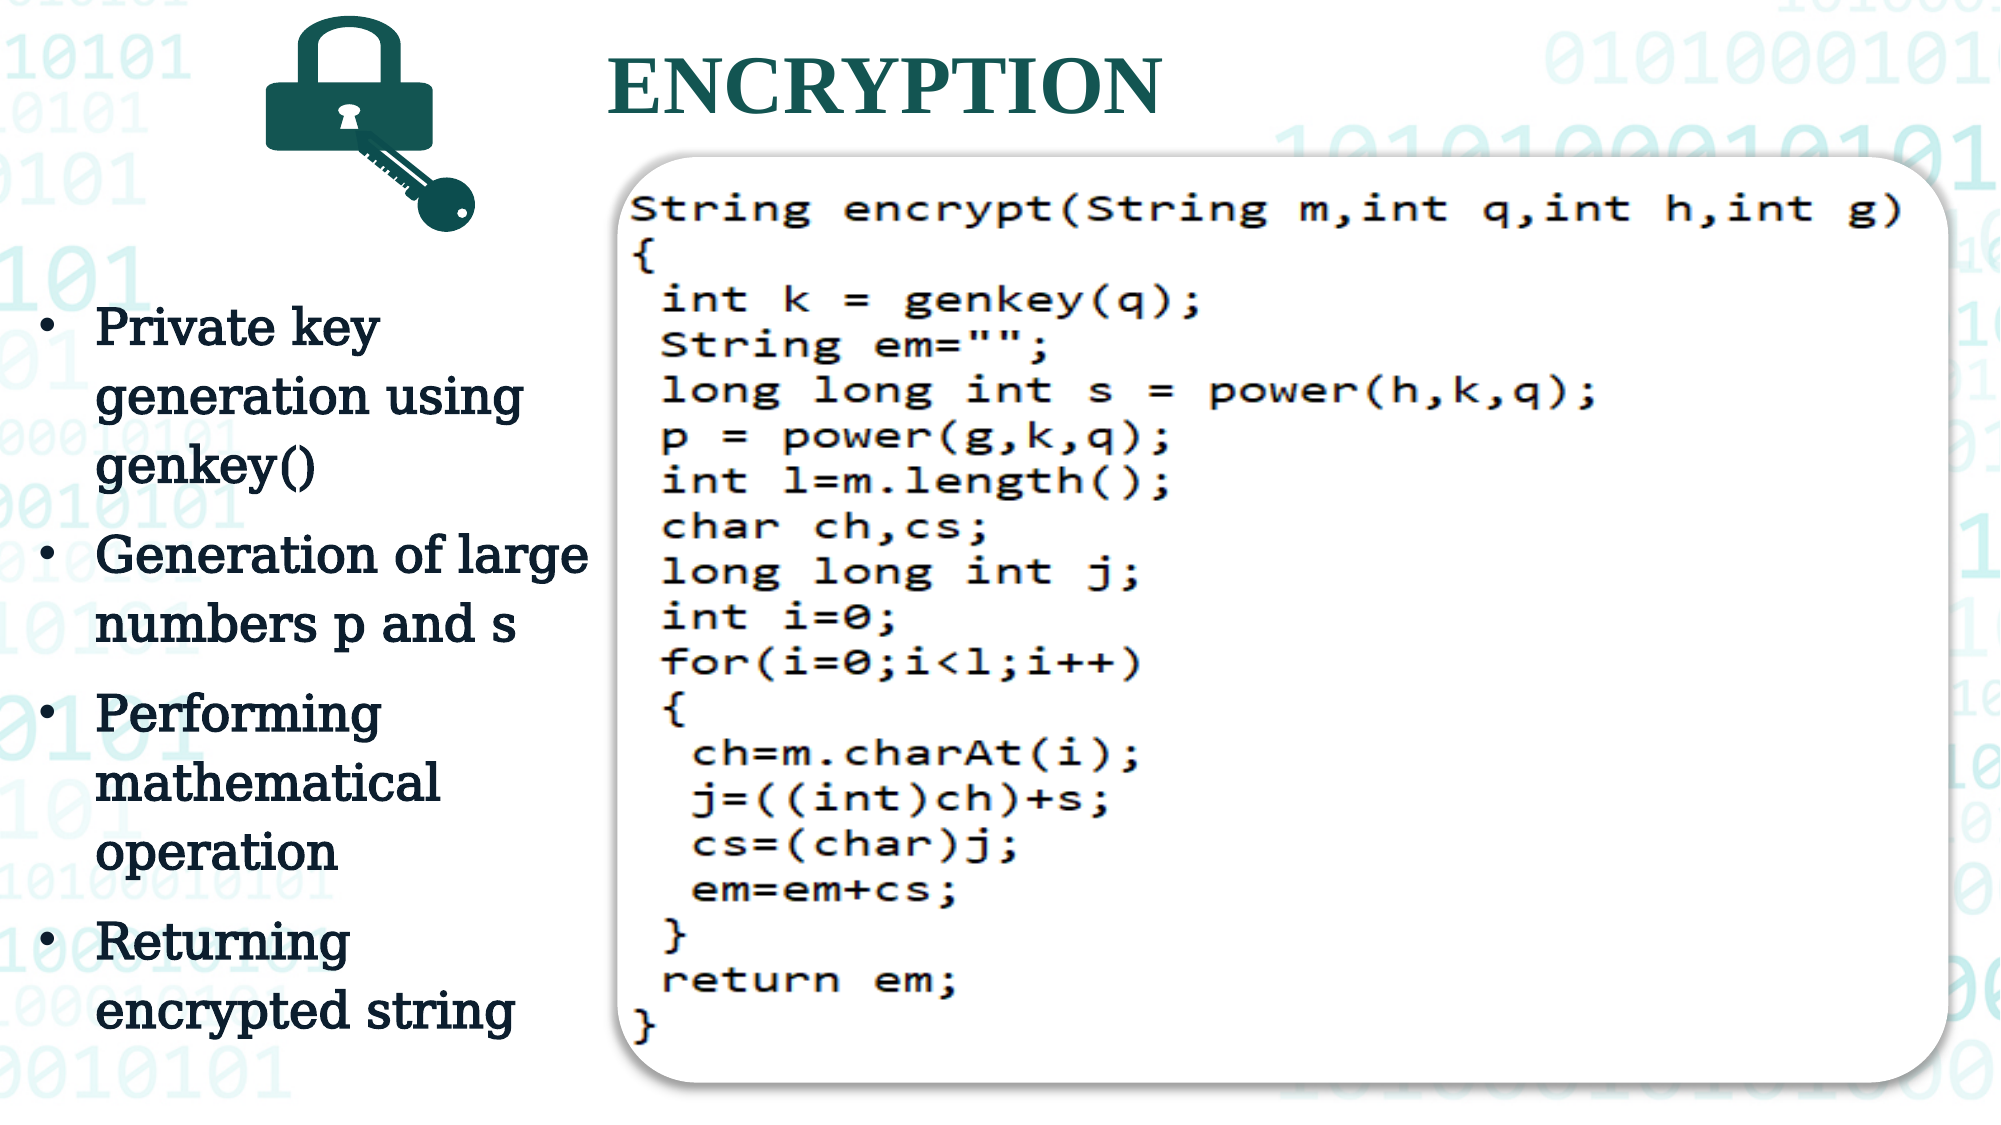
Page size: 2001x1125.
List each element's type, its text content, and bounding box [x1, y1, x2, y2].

text_box Private key generation using genkey() Generation of large numbers p and s Performing mathematical operation Returning encrypted string [23, 277, 618, 1125]
picture [0, 0, 2001, 1125]
text_box [355, 130, 475, 232]
text_box [264, 14, 434, 152]
list ENCRYPTION [521, 25, 1250, 152]
